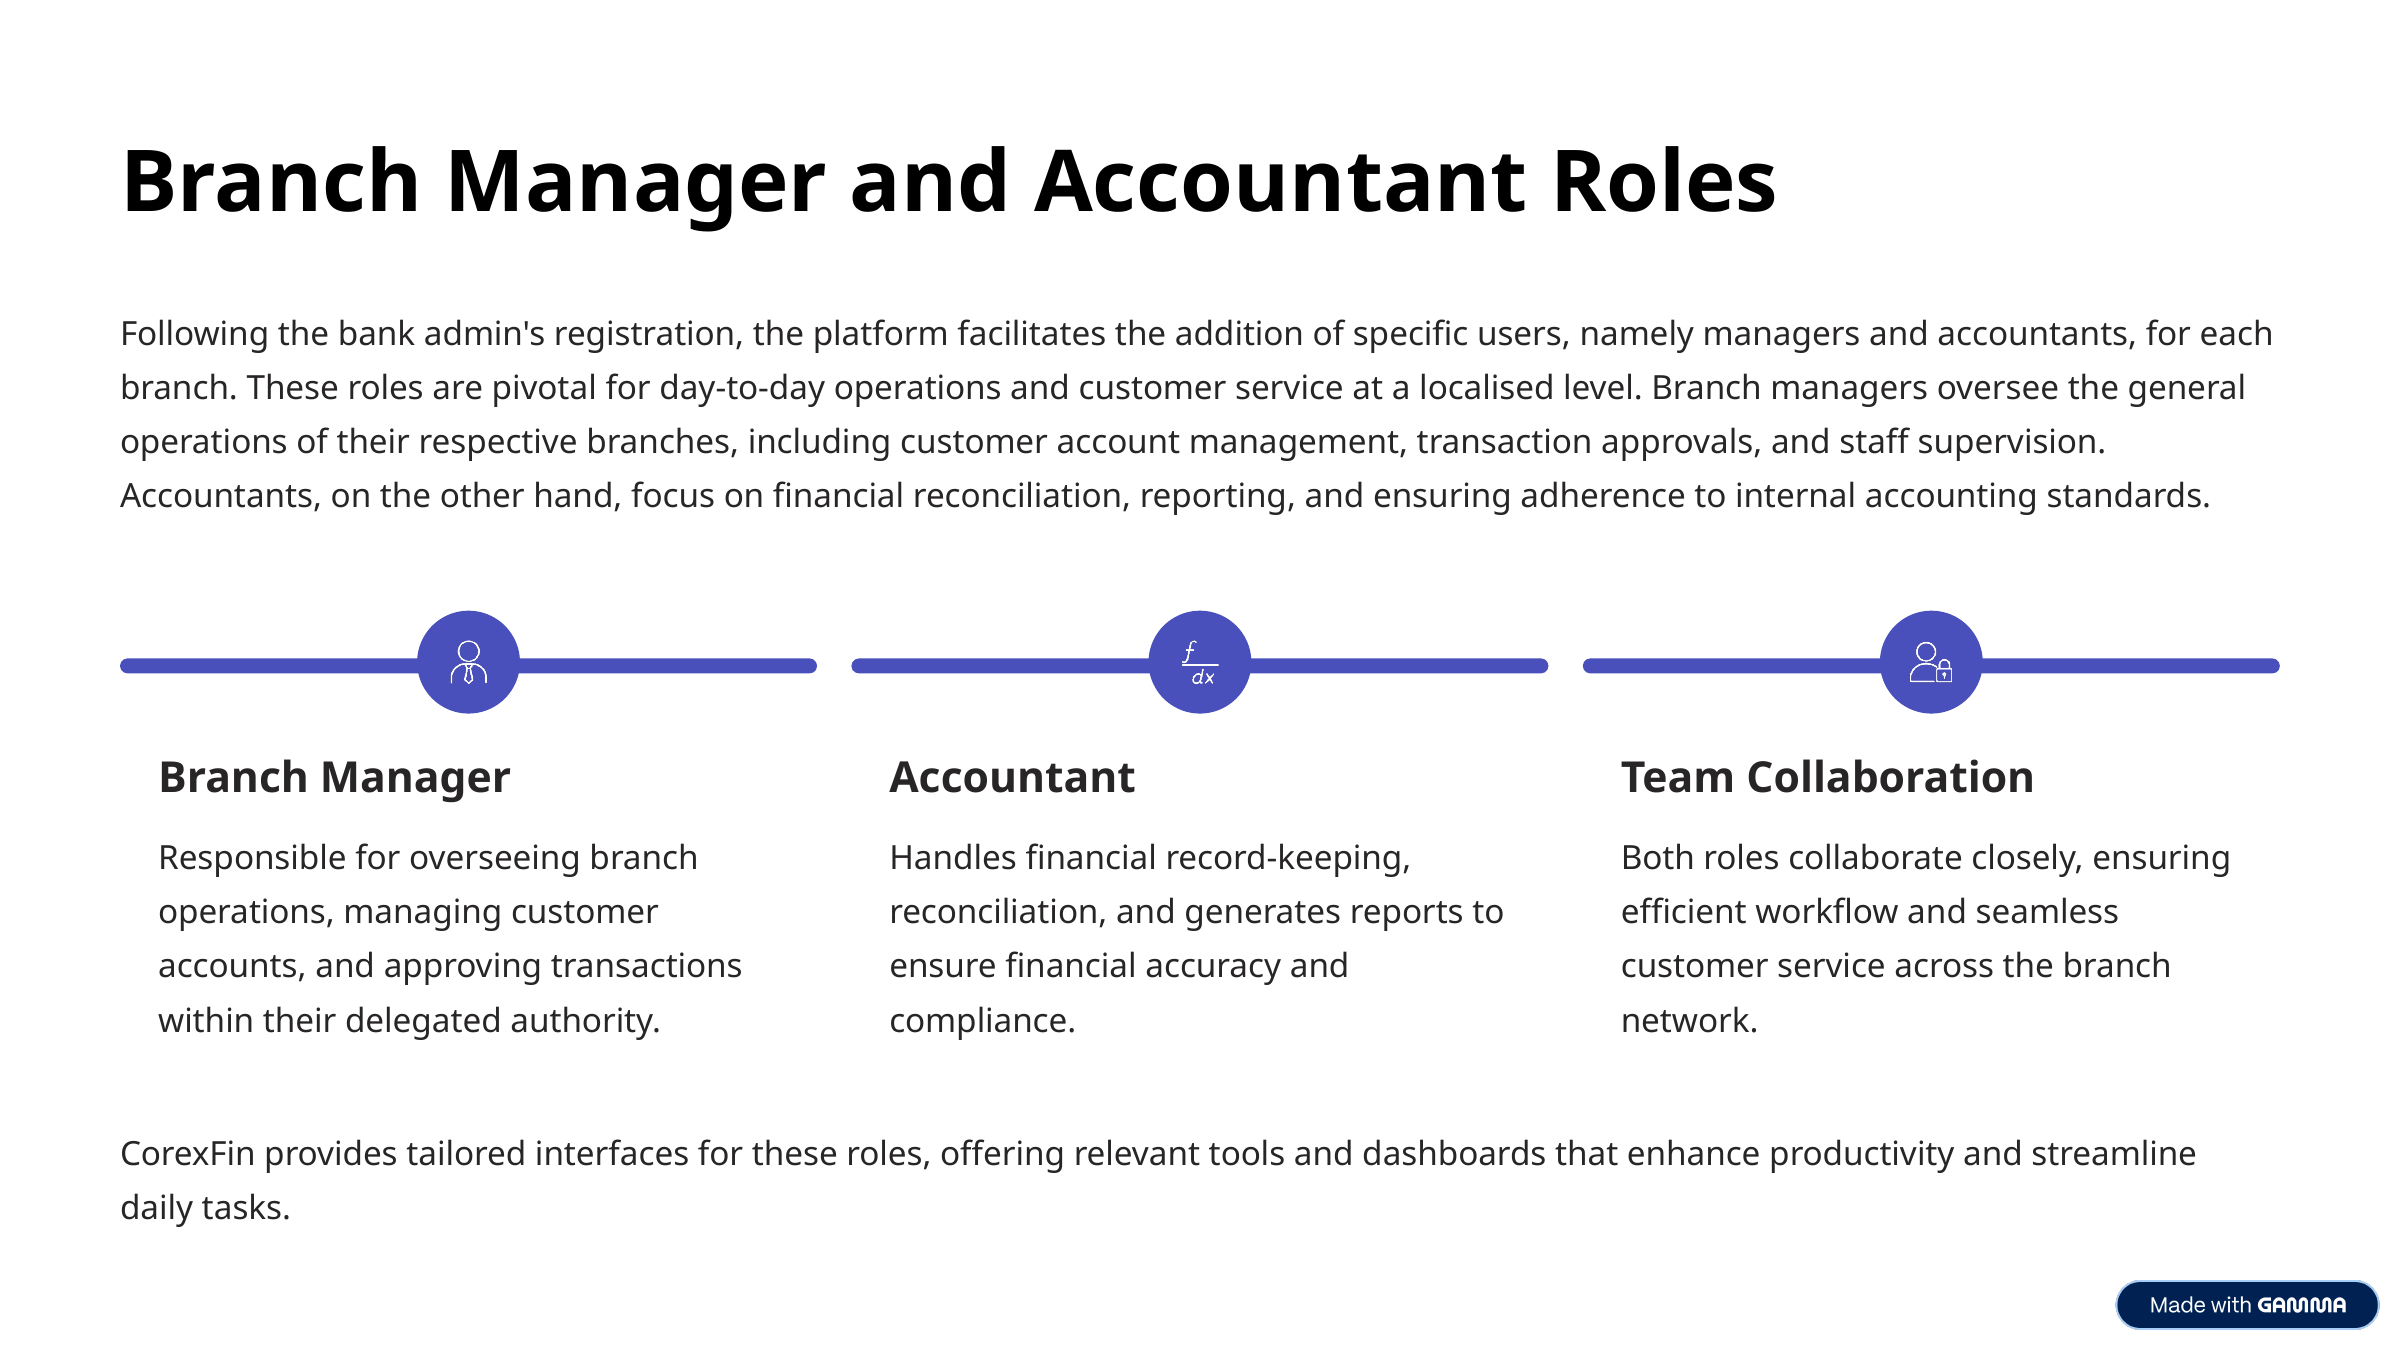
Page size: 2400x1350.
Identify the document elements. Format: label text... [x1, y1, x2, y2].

text_box Accountant [889, 747, 1319, 802]
text_box Responsible for overseeing branch operations, managing customer accounts, and approving transactions within their delegated authority. [158, 822, 779, 1042]
text_box [1582, 658, 1881, 674]
text_box [119, 671, 818, 1080]
text_box Both roles collaborate closely, ensuring efficient workflow and seamless customer service across the branch network. [1620, 822, 2242, 1042]
text_box Team Collaboration [1620, 747, 2050, 802]
picture [1910, 636, 1952, 688]
text_box [1251, 658, 1549, 674]
picture [2106, 1271, 2389, 1339]
text_box [519, 658, 818, 674]
text_box Following the bank admin's registration, the platform facilitates the addition of specific users, namely managers and accountants, for each branch. These roles are pivotal for day-to-day operations and customer service at a localised level. Branch managers oversee the general operations of their respective branches, including customer account management, transaction approvals, and staff supervision. Accountants, on the other hand, focus on financial reconciliation, reporting, and ensuring adherence to internal accounting standards. [120, 297, 2280, 573]
text_box Handles financial record-keeping, reconciliation, and generates reports to ensure financial accuracy and compliance. [889, 822, 1511, 1042]
text_box [1879, 610, 1983, 714]
text_box [1982, 658, 2280, 674]
text_box Branch Manager [158, 747, 587, 802]
picture [447, 636, 490, 688]
text_box [417, 610, 520, 714]
text_box [851, 658, 1149, 674]
text_box Branch Manager and Accountant Roles [120, 122, 1748, 230]
text_box [120, 658, 418, 674]
picture [1179, 636, 1221, 688]
text_box CorexFin provides tailored interfaces for these roles, offering relevant tools and dashboards that enhance productivity and streamline daily tasks. [120, 1118, 2280, 1228]
text_box [1582, 671, 2280, 1080]
text_box [851, 672, 1549, 1080]
text_box [1148, 610, 1252, 714]
